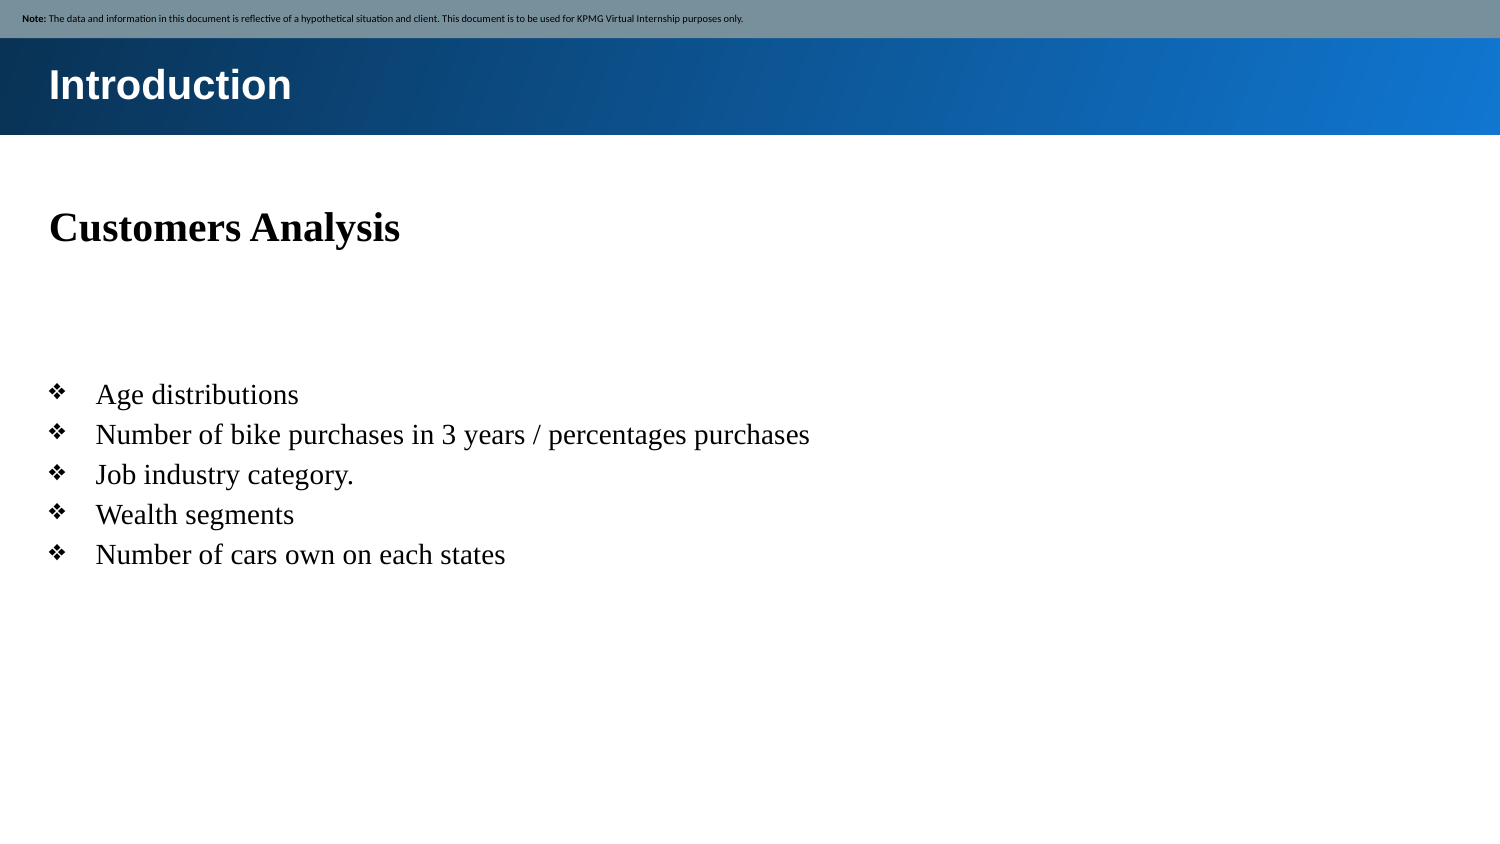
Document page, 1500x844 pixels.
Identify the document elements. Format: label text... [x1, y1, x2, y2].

text_box [0, 46, 1500, 135]
text_box Customers Analysis [33, 177, 1439, 266]
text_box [0, 0, 1500, 39]
text_box Introduction [33, 46, 1439, 124]
text_box Age distributions Number of bike purchases in 3 years / percentages purchases Job industry category. Wealth segments Number of cars own on each states [33, 355, 1028, 586]
